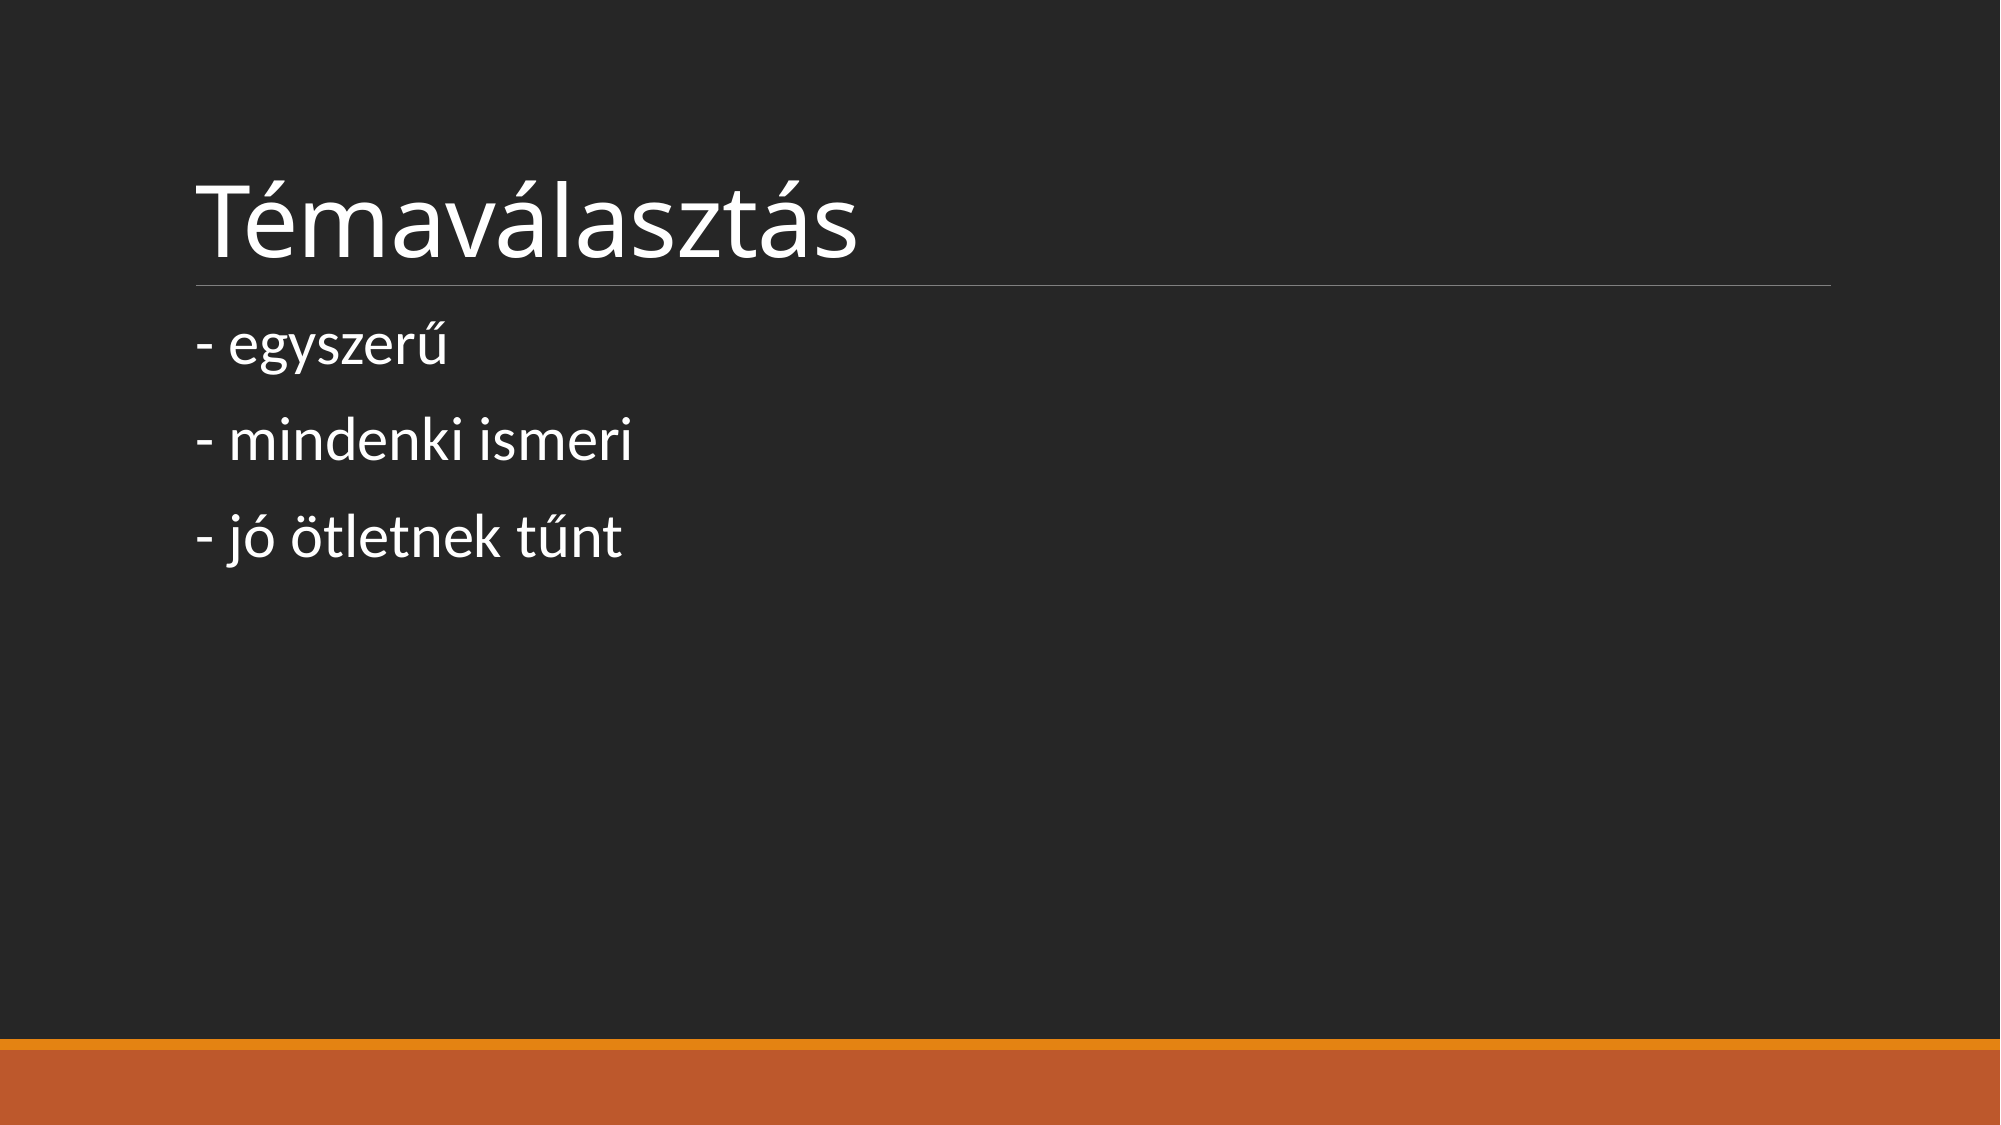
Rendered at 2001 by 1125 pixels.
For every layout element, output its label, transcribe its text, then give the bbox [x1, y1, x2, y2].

title Témaválasztás [180, 47, 1830, 285]
list - egyszerű - mindenki ismeri - jó ötletnek tűnt [180, 302, 1830, 963]
